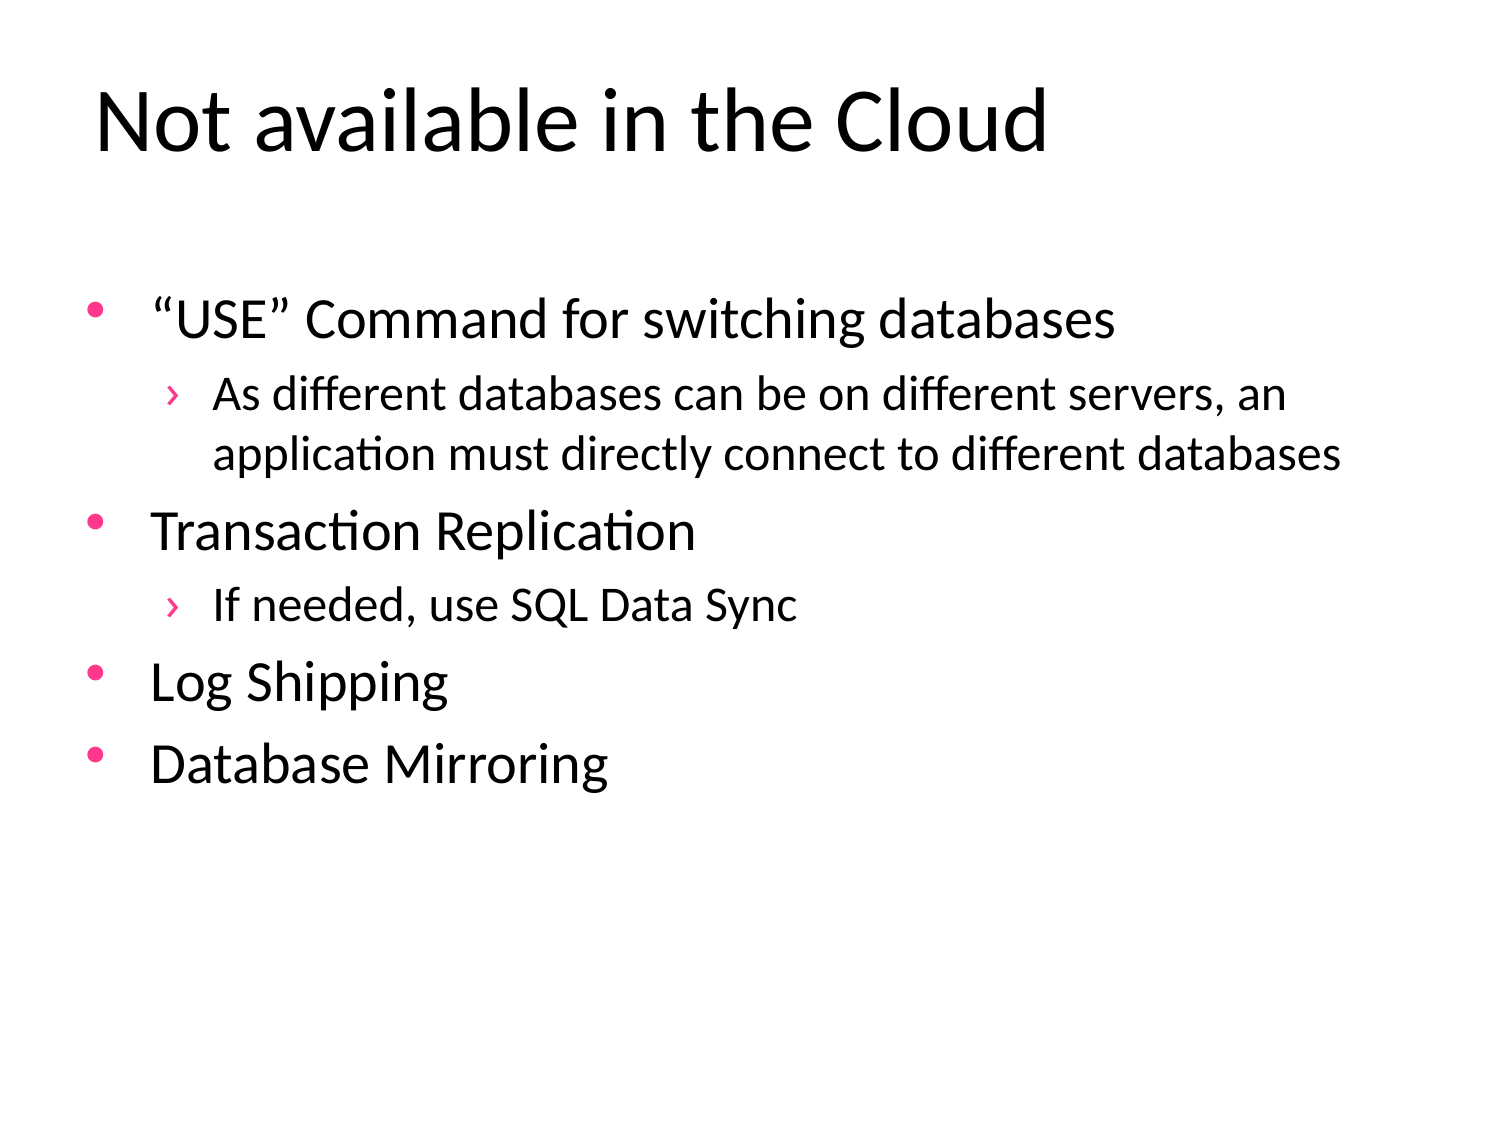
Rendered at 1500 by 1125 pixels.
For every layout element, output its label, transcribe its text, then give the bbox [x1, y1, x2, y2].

list “USE” Command for switching databases As different databases can be on different servers, an application must directly connect to different databases Transaction Replication If needed, use SQL Data Sync Log Shipping Database Mirroring [62, 273, 1438, 1024]
title Not available in the Cloud [0, 0, 1425, 230]
